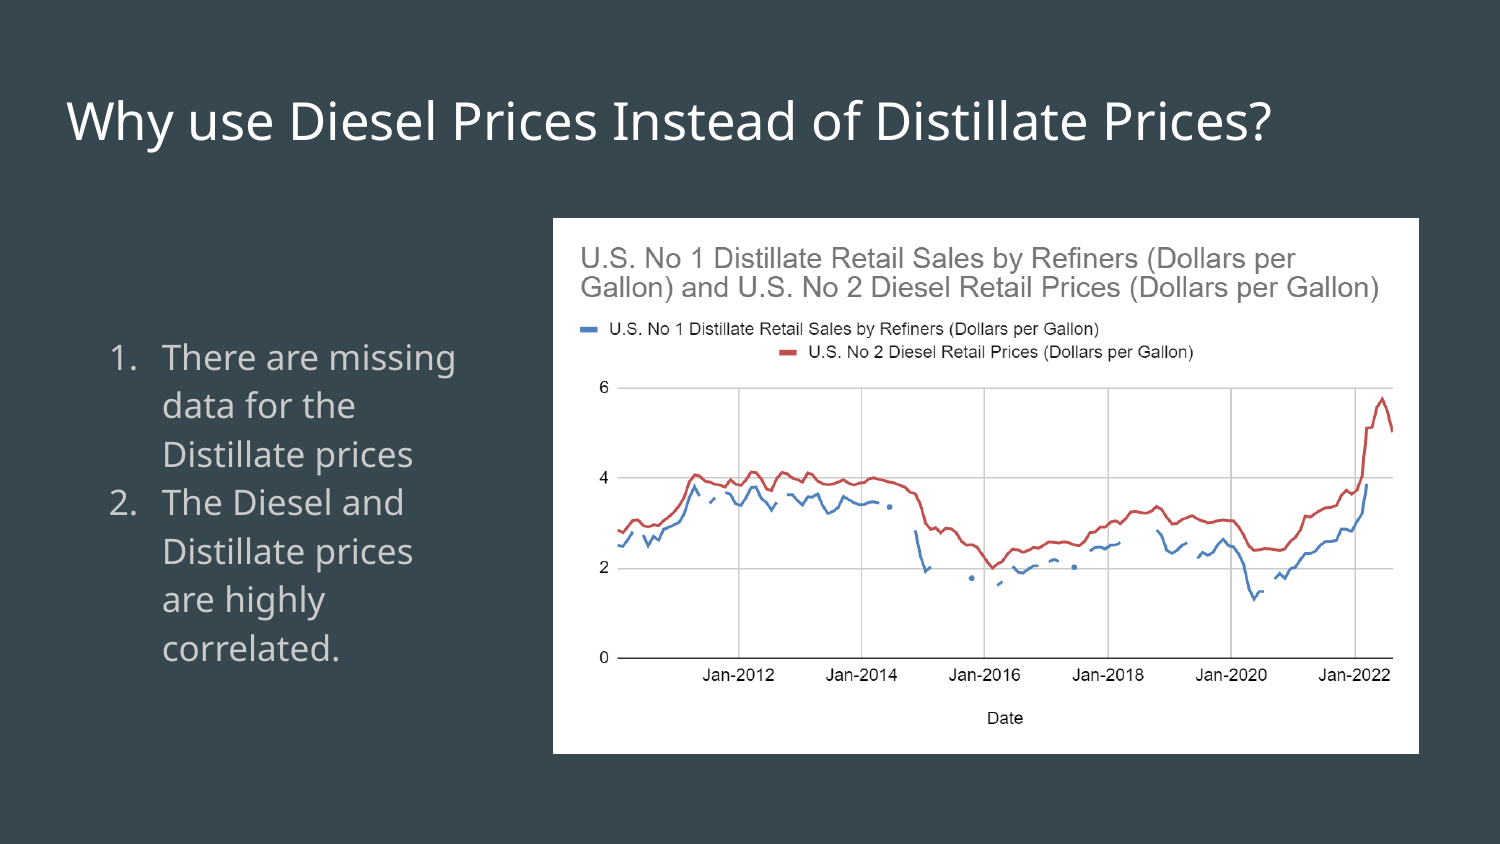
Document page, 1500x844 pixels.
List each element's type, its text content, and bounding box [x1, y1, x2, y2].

list There are missing data for the Distillate prices The Diesel and Distillate prices are highly correlated. [76, 313, 475, 714]
title Why use Diesel Prices Instead of Distillate Prices? [51, 72, 1449, 167]
picture [553, 218, 1419, 754]
